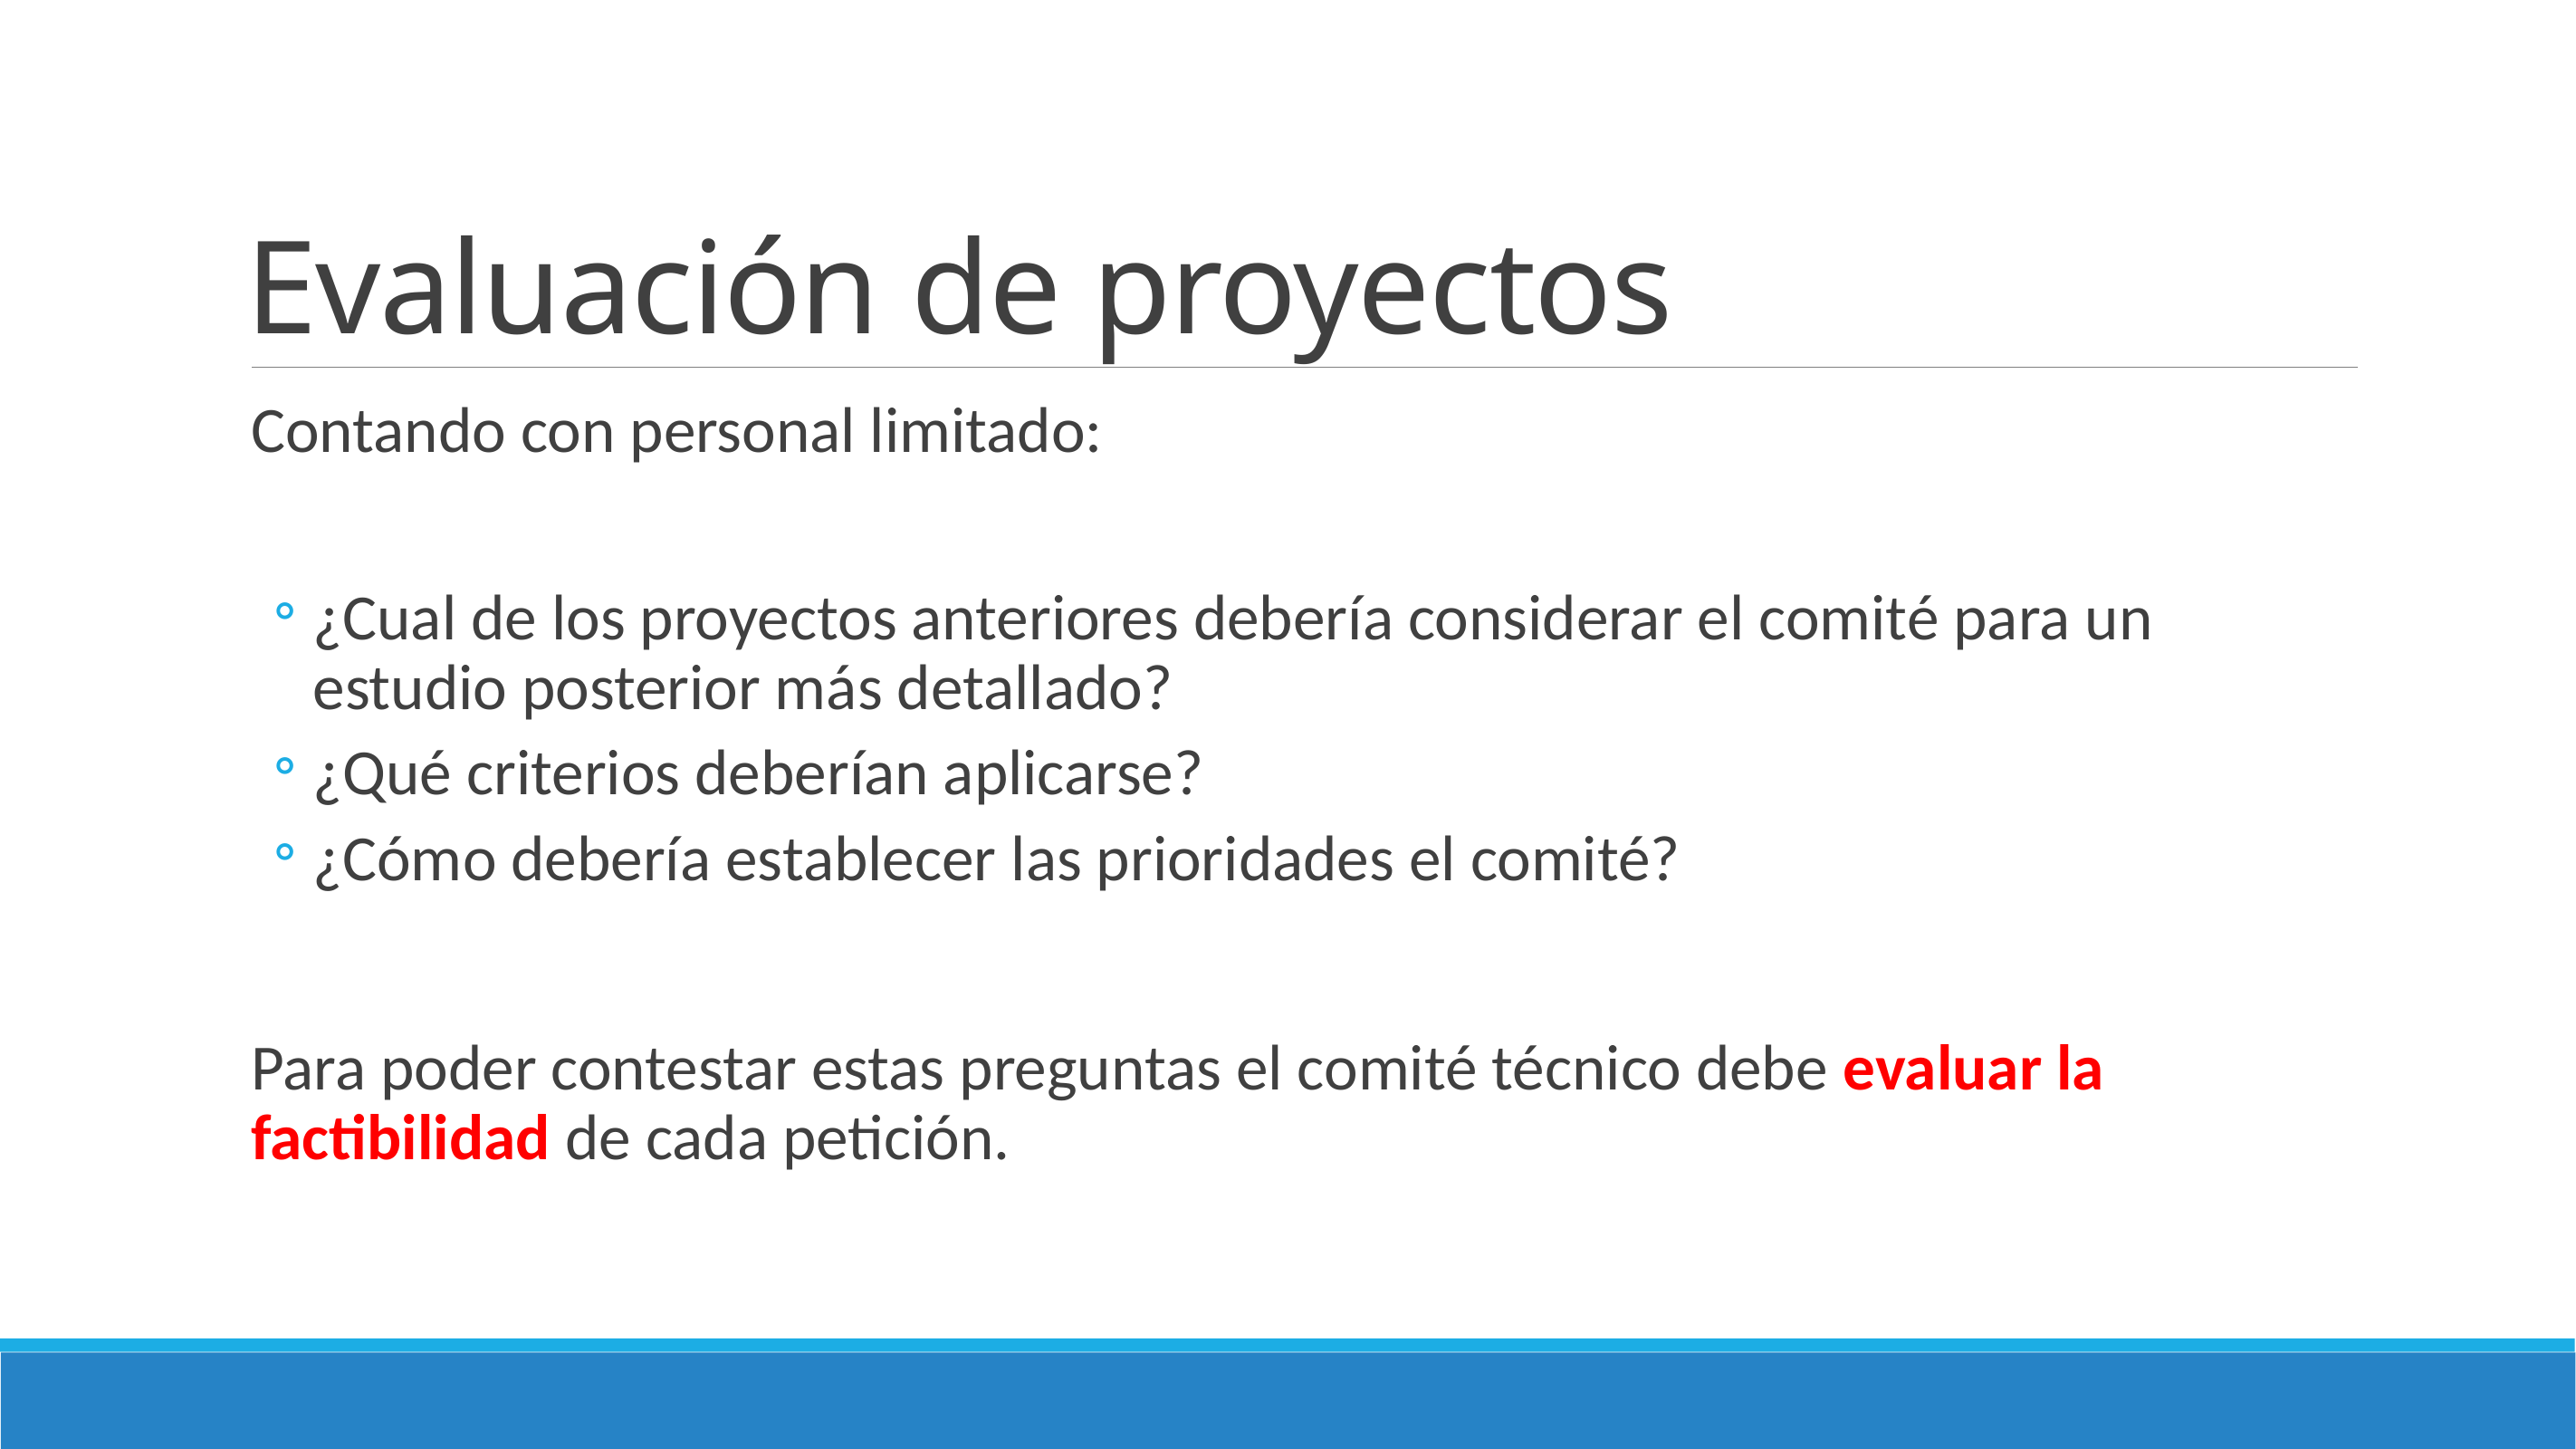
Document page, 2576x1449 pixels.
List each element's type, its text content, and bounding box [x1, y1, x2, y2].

list Contando con personal limitado: ¿Cual de los proyectos anteriores debería considerar el comité para un estudio posterior más detallado? ¿Qué criterios deberían aplicarse? ¿Cómo debería establecer las prioridades el comité? Para poder contestar estas preguntas el comité técnico debe evaluar la factibilidad de cada petición. [232, 389, 2357, 1241]
title Evaluación de proyectos [232, 60, 2357, 368]
